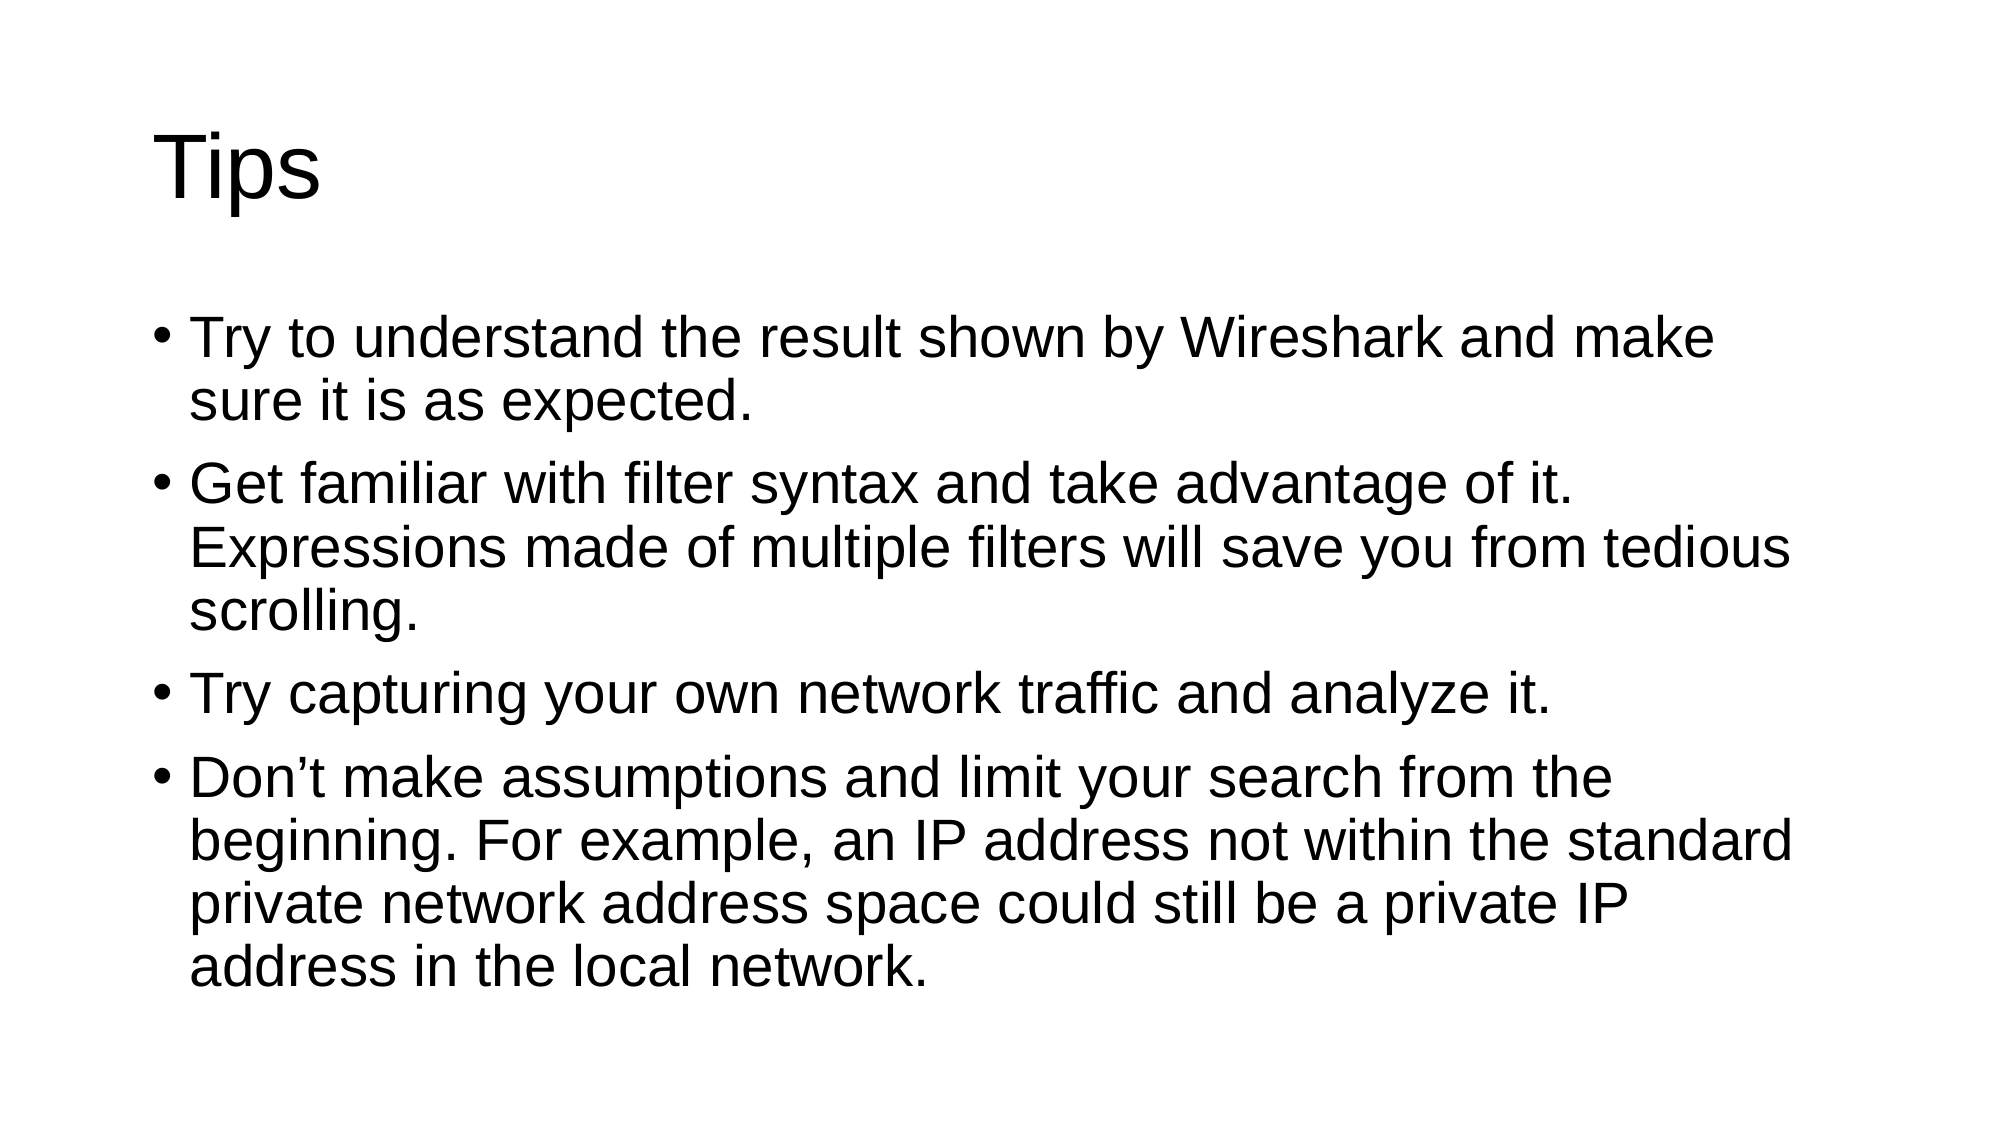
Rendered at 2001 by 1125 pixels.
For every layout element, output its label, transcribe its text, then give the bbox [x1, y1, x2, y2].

list Try to understand the result shown by Wireshark and make sure it is as expected. Get familiar with filter syntax and take advantage of it. Expressions made of multiple filters will save you from tedious scrolling. Try capturing your own network traffic and analyze it. Don’t make assumptions and limit your search from the beginning. For example, an IP address not within the standard private network address space could still be a private IP address in the local network. [137, 299, 1863, 1014]
title Tips [137, 59, 1863, 278]
